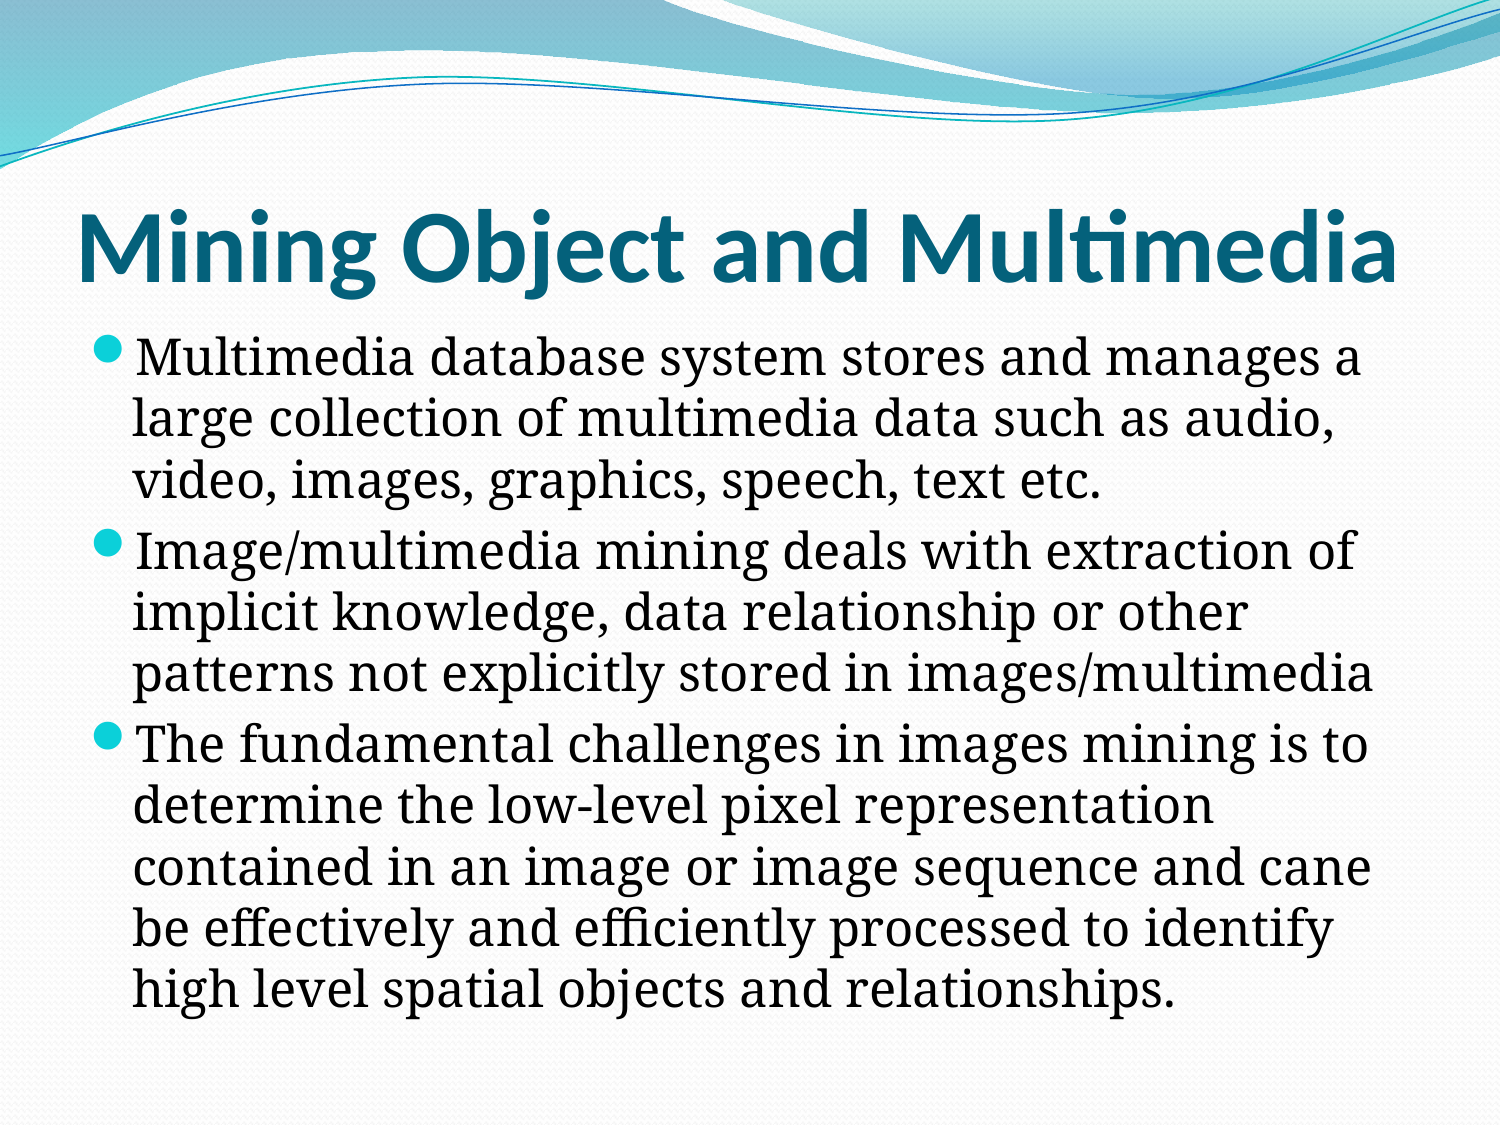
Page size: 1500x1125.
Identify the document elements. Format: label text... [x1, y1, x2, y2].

list Multimedia database system stores and manages a large collection of multimedia data such as audio, video, images, graphics, speech, text etc. Image/multimedia mining deals with extraction of implicit knowledge, data relationship or other patterns not explicitly stored in images/multimedia The fundamental challenges in images mining is to determine the low-level pixel representation contained in an image or image sequence and cane be effectively and efficiently processed to identify high level spatial objects and relationships. [75, 317, 1425, 1038]
title Mining Object and Multimedia [75, 115, 1425, 303]
